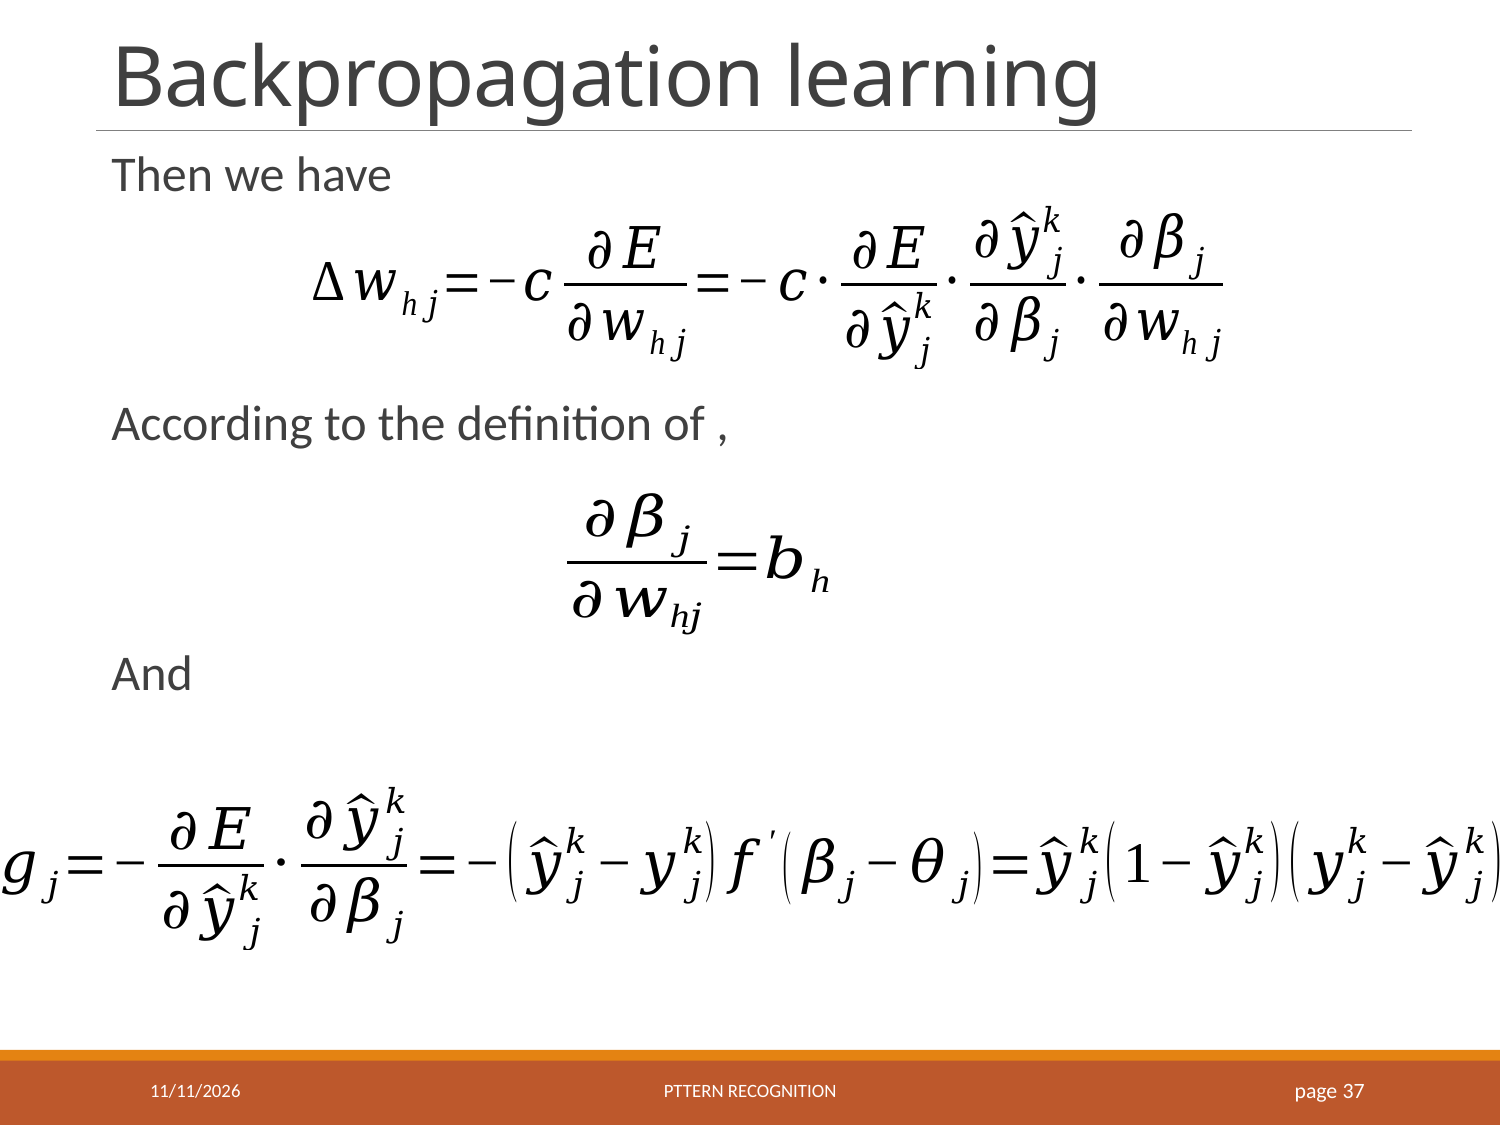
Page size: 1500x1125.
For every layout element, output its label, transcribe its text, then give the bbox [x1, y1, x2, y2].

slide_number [135, 1059, 440, 1120]
title Backpropagation learning [96, 19, 1413, 131]
slide_number page 37 [1218, 1059, 1380, 1120]
footer Pttern recognition [453, 1059, 1047, 1120]
